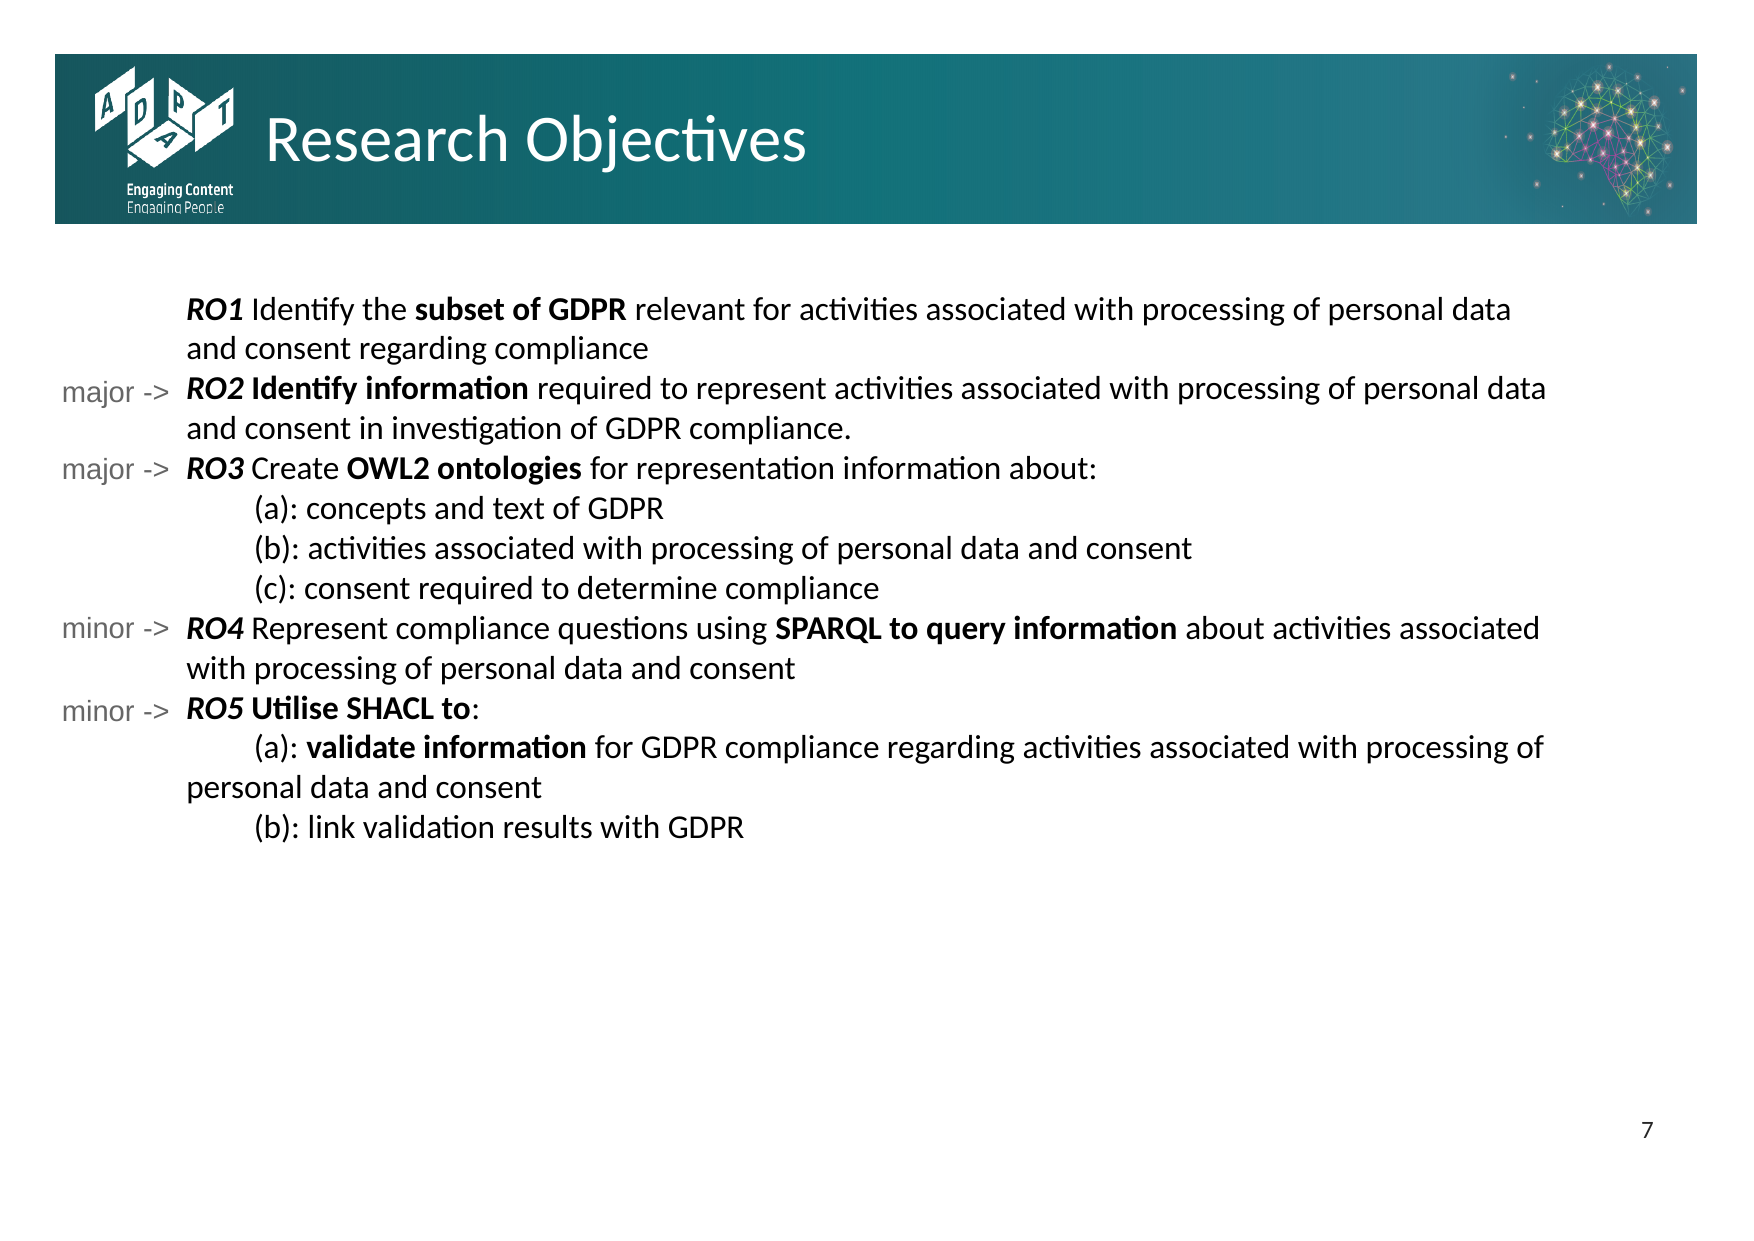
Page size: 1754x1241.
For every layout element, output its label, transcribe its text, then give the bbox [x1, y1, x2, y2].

text_box minor -> [47, 684, 236, 744]
text_box RO1 Identify the subset of GDPR relevant for activities associated with processing of personal data and consent regarding compliance RO2 Identify information required to represent activities associated with processing of personal data and consent in investigation of GDPR compliance. RO3 Create OWL2 ontologies for representation information about: (a): concepts and text of GDPR (b): activities associated with processing of personal data and consent (c): consent required to determine compliance RO4 Represent compliance questions using SPARQL to query information about activities associated with processing of personal data and consent RO5 Utilise SHACL to: (a): validate information for GDPR compliance regarding activities associated with processing of personal data and consent (b): link validation results with GDPR [171, 279, 1583, 1069]
text_box Research Objectives [250, 81, 1439, 198]
text_box major -> [47, 366, 236, 425]
picture [55, 54, 1697, 224]
text_box minor -> [47, 602, 236, 662]
text_box 1 [1300, 1098, 1669, 1159]
text_box major -> [47, 442, 236, 502]
